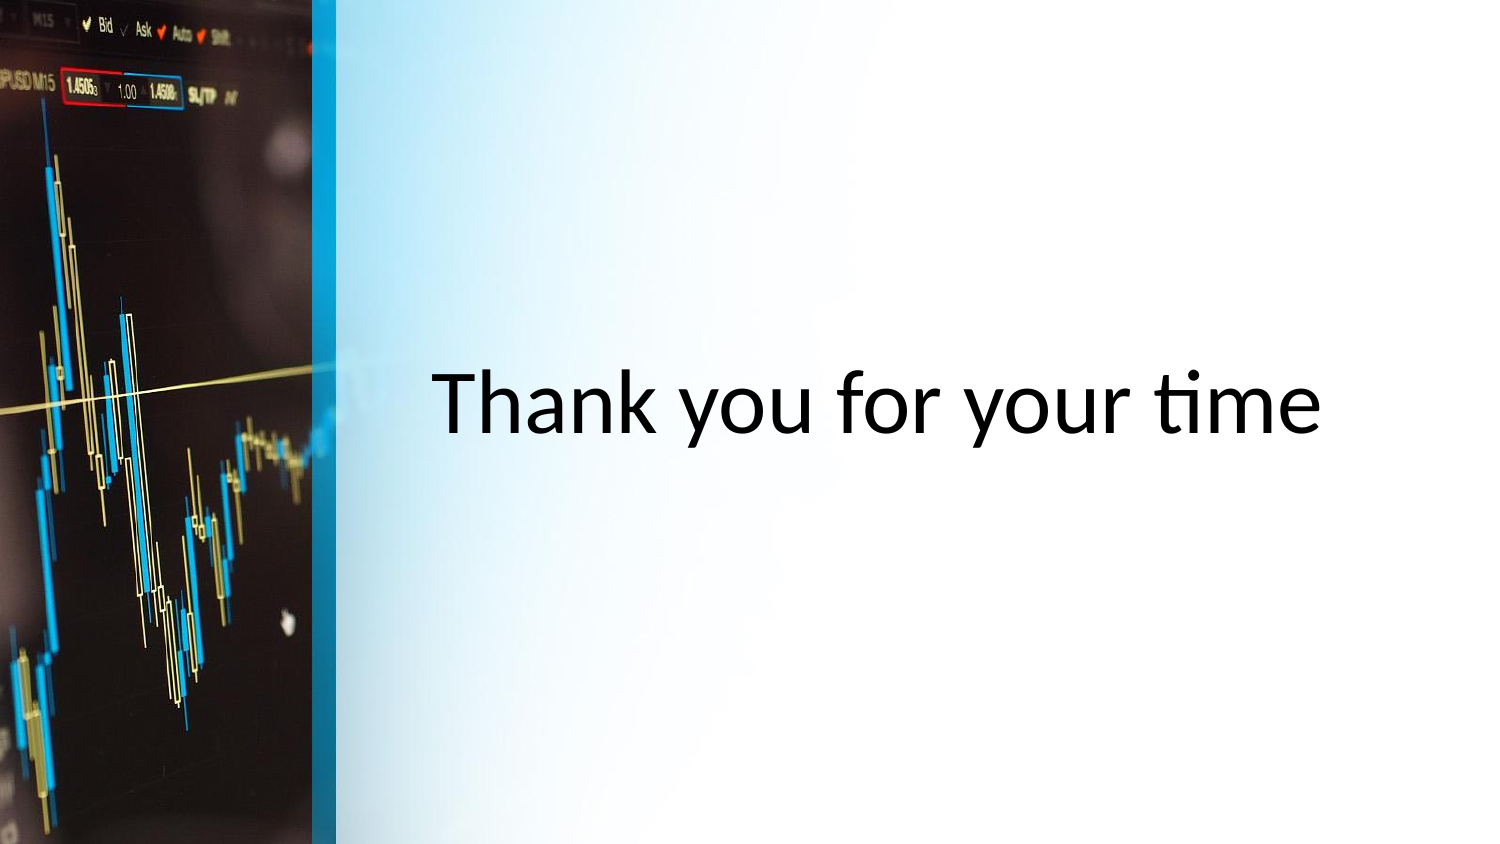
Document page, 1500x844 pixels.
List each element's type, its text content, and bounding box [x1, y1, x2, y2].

picture [0, 0, 1500, 844]
list Thank you for your time [408, 333, 1444, 640]
